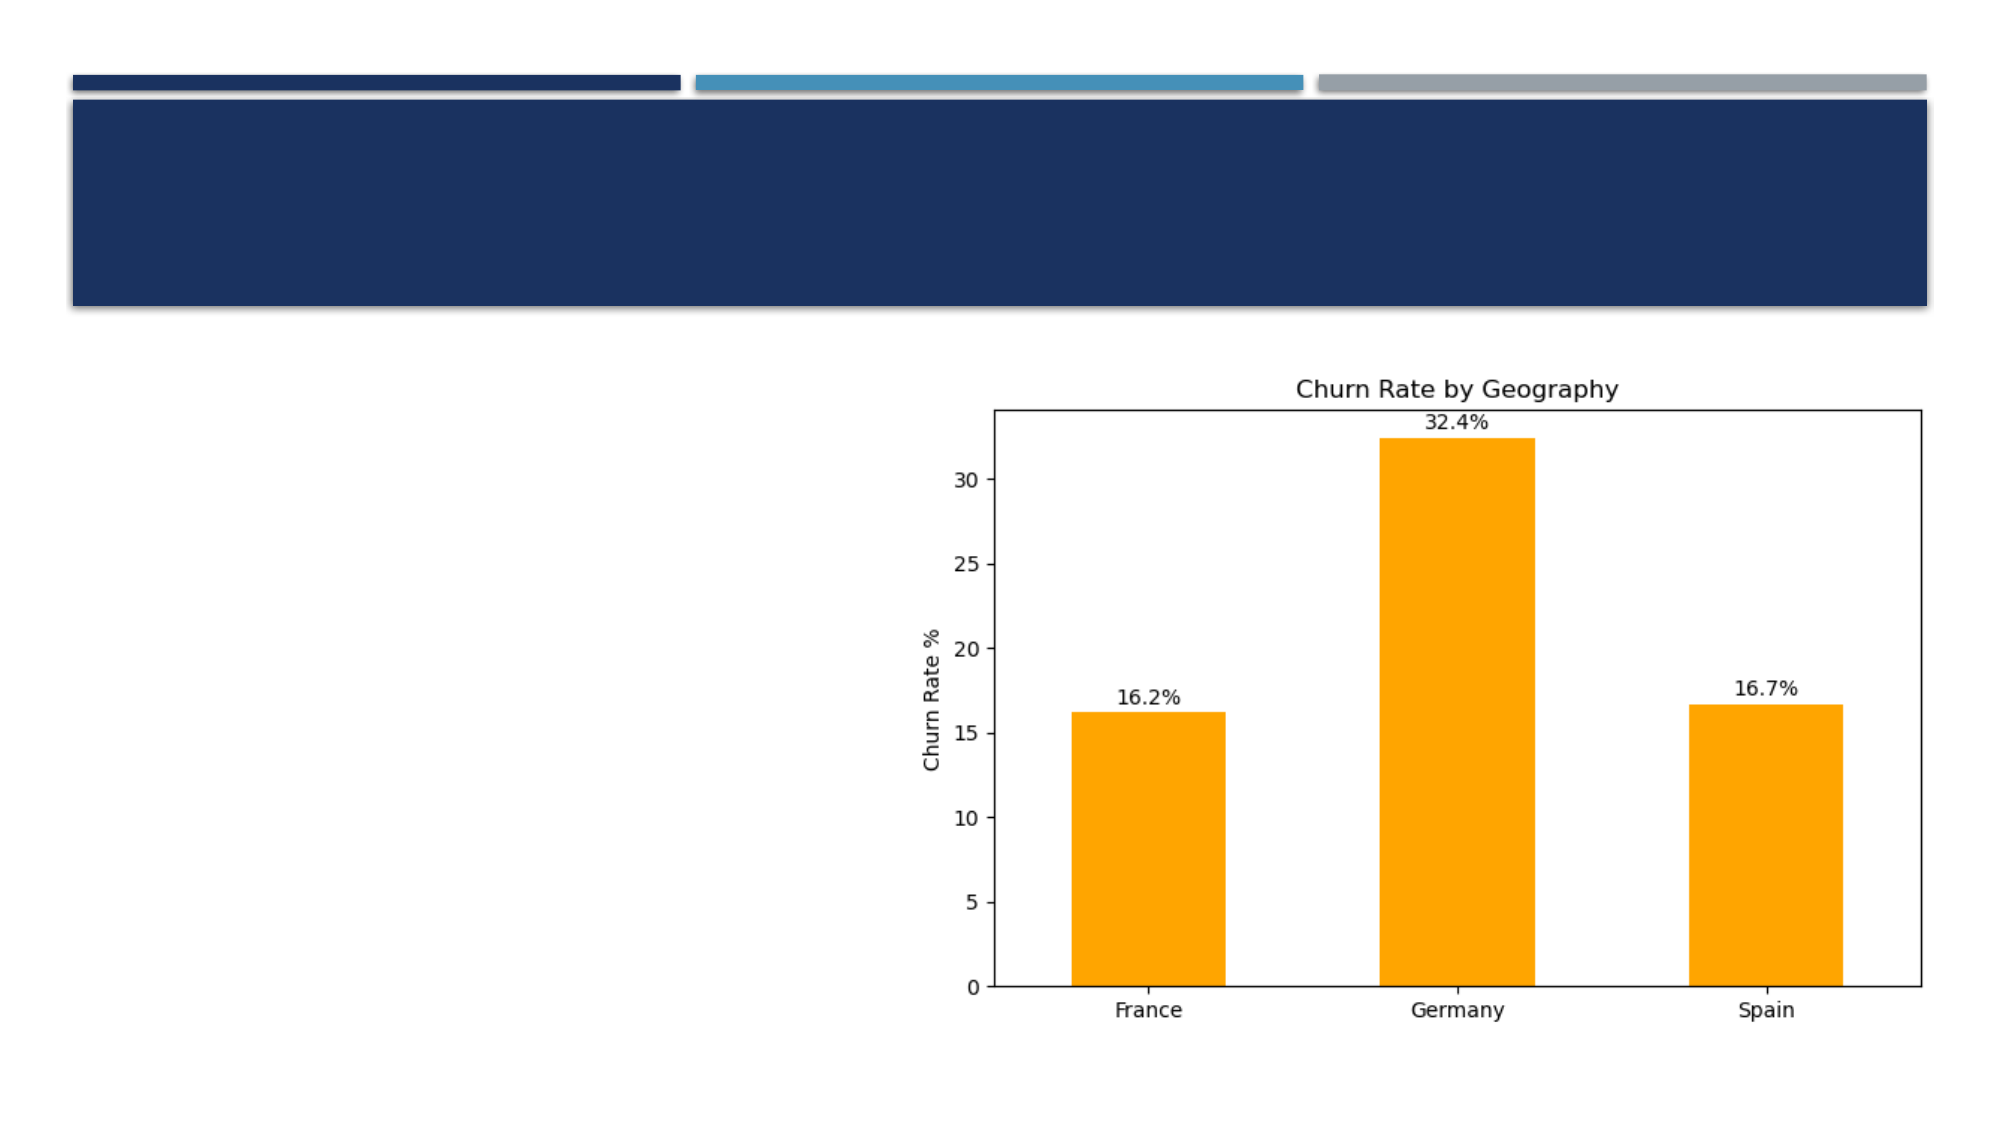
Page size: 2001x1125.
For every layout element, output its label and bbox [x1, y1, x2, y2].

list [908, 364, 1936, 1037]
